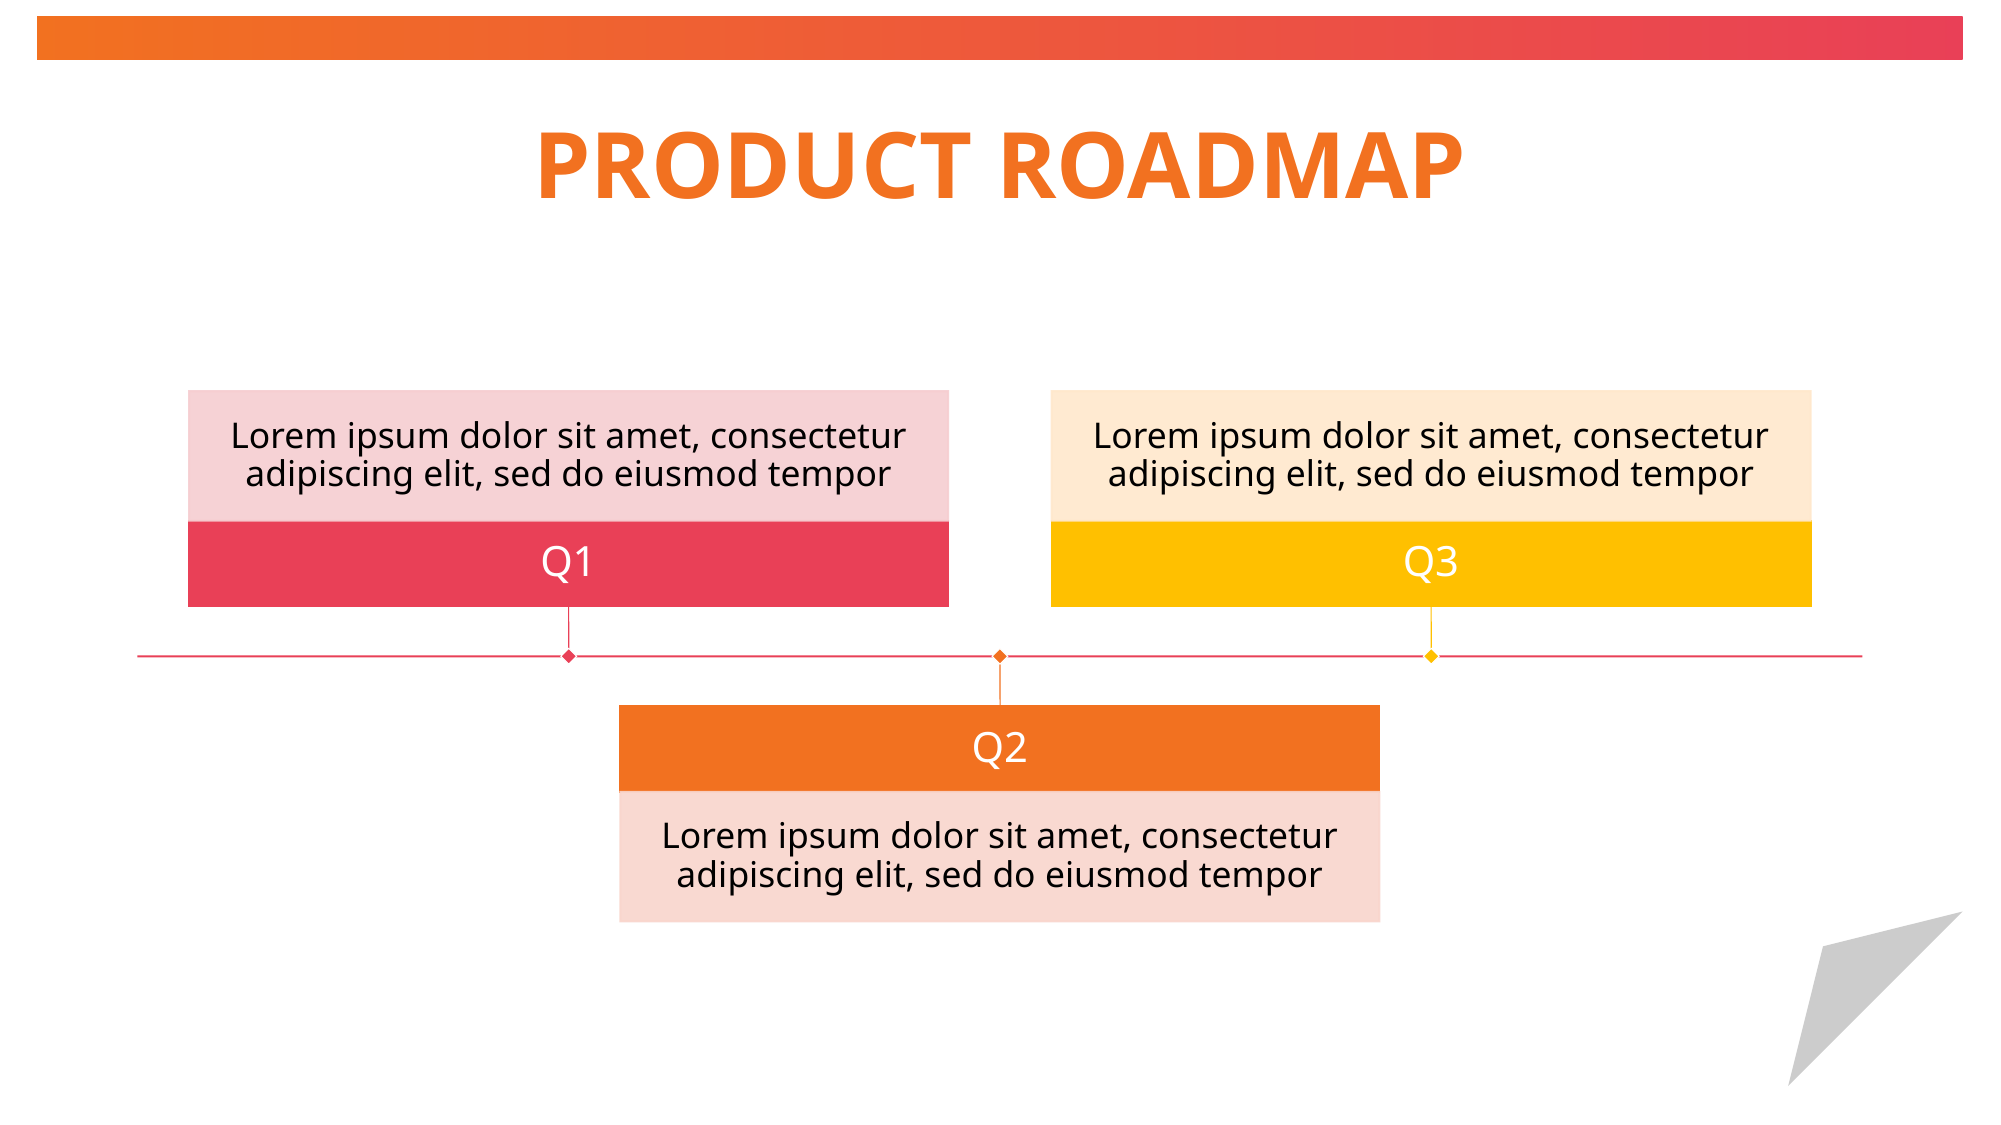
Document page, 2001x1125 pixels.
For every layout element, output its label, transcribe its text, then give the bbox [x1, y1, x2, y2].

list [137, 299, 1863, 1014]
title PRODUCT ROADMAP [137, 59, 1863, 278]
